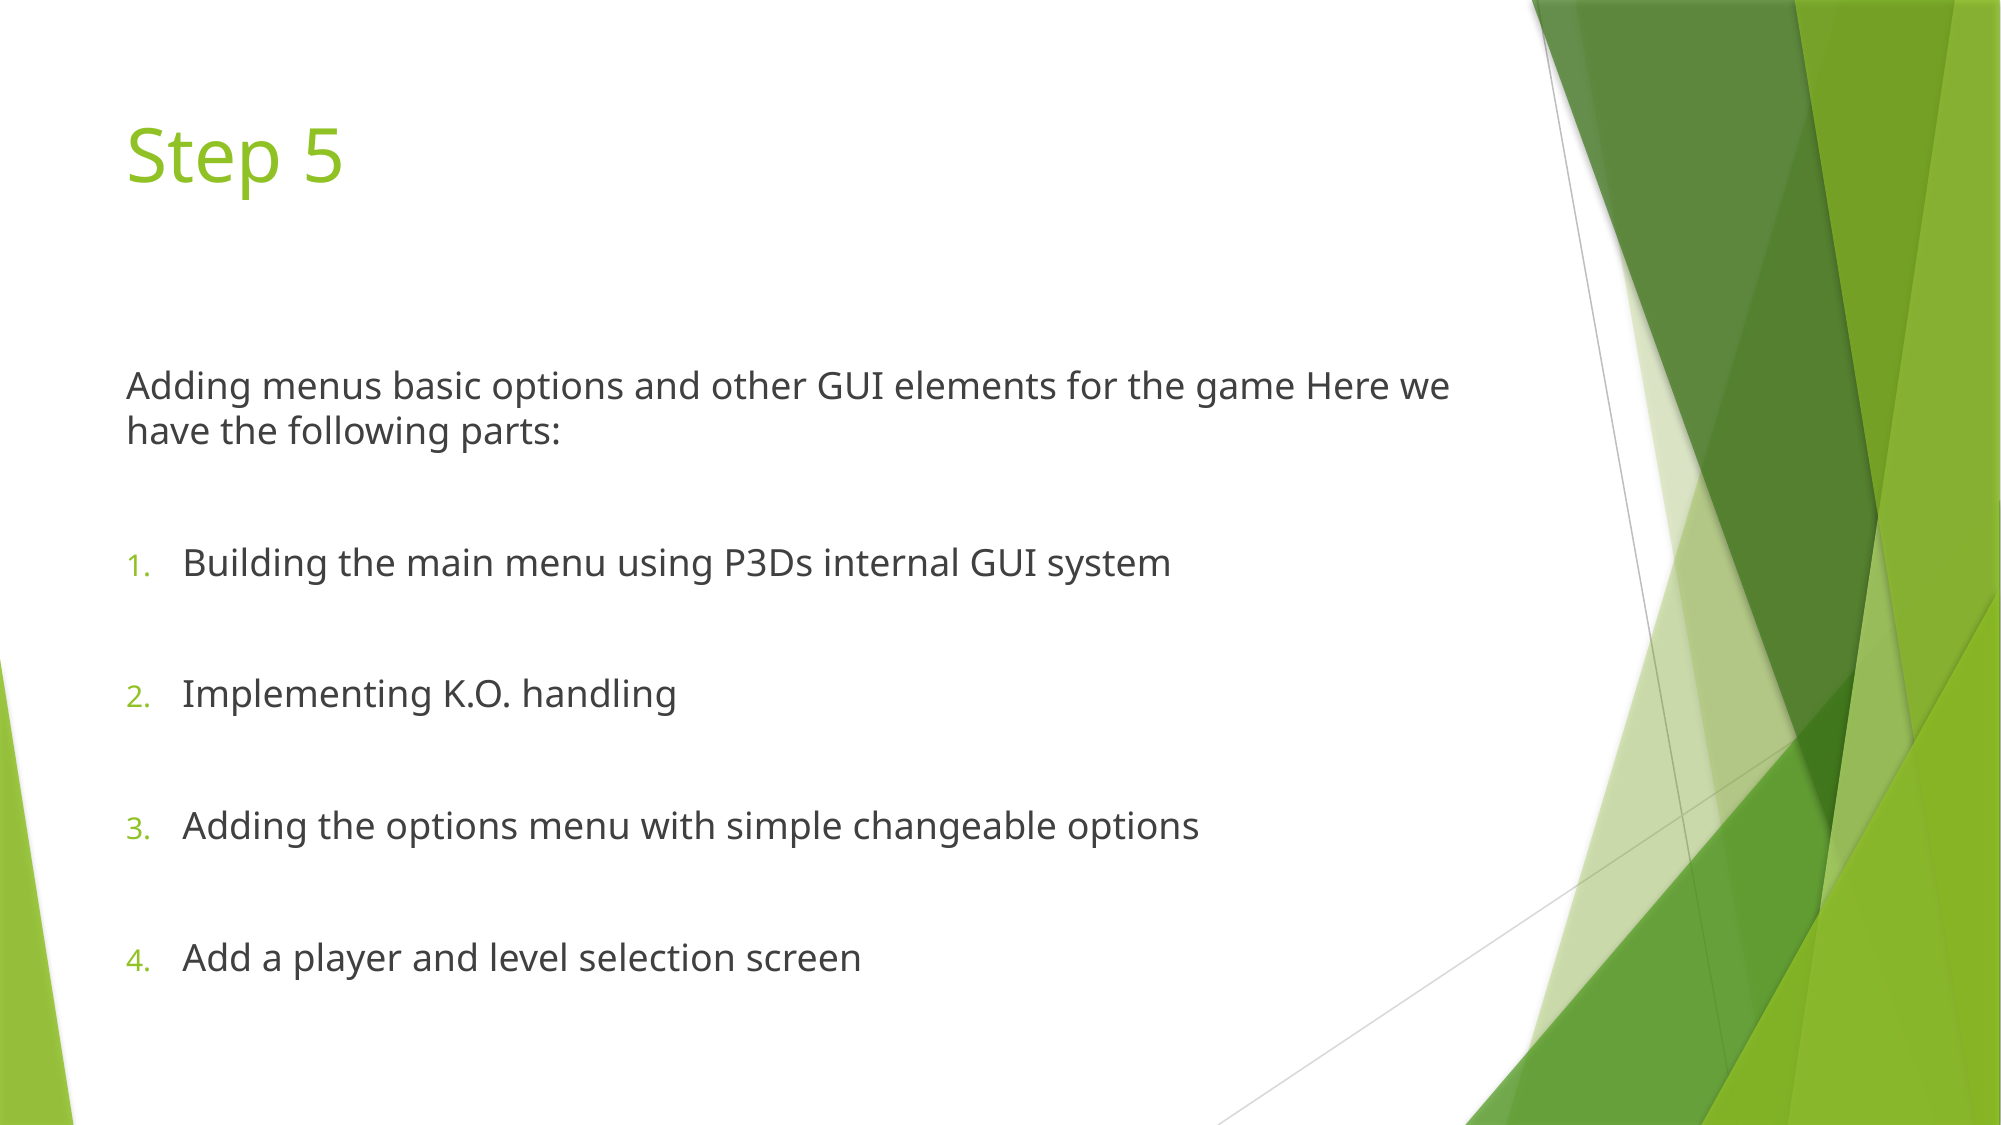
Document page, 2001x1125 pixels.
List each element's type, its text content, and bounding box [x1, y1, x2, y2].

title Step 5 [111, 99, 1522, 317]
list Adding menus basic options and other GUI elements for the game Here we have the following parts: Building the main menu using P3Ds internal GUI system Implementing K.O. handling Adding the options menu with simple changeable options Add a player and level selection screen [111, 354, 1522, 992]
